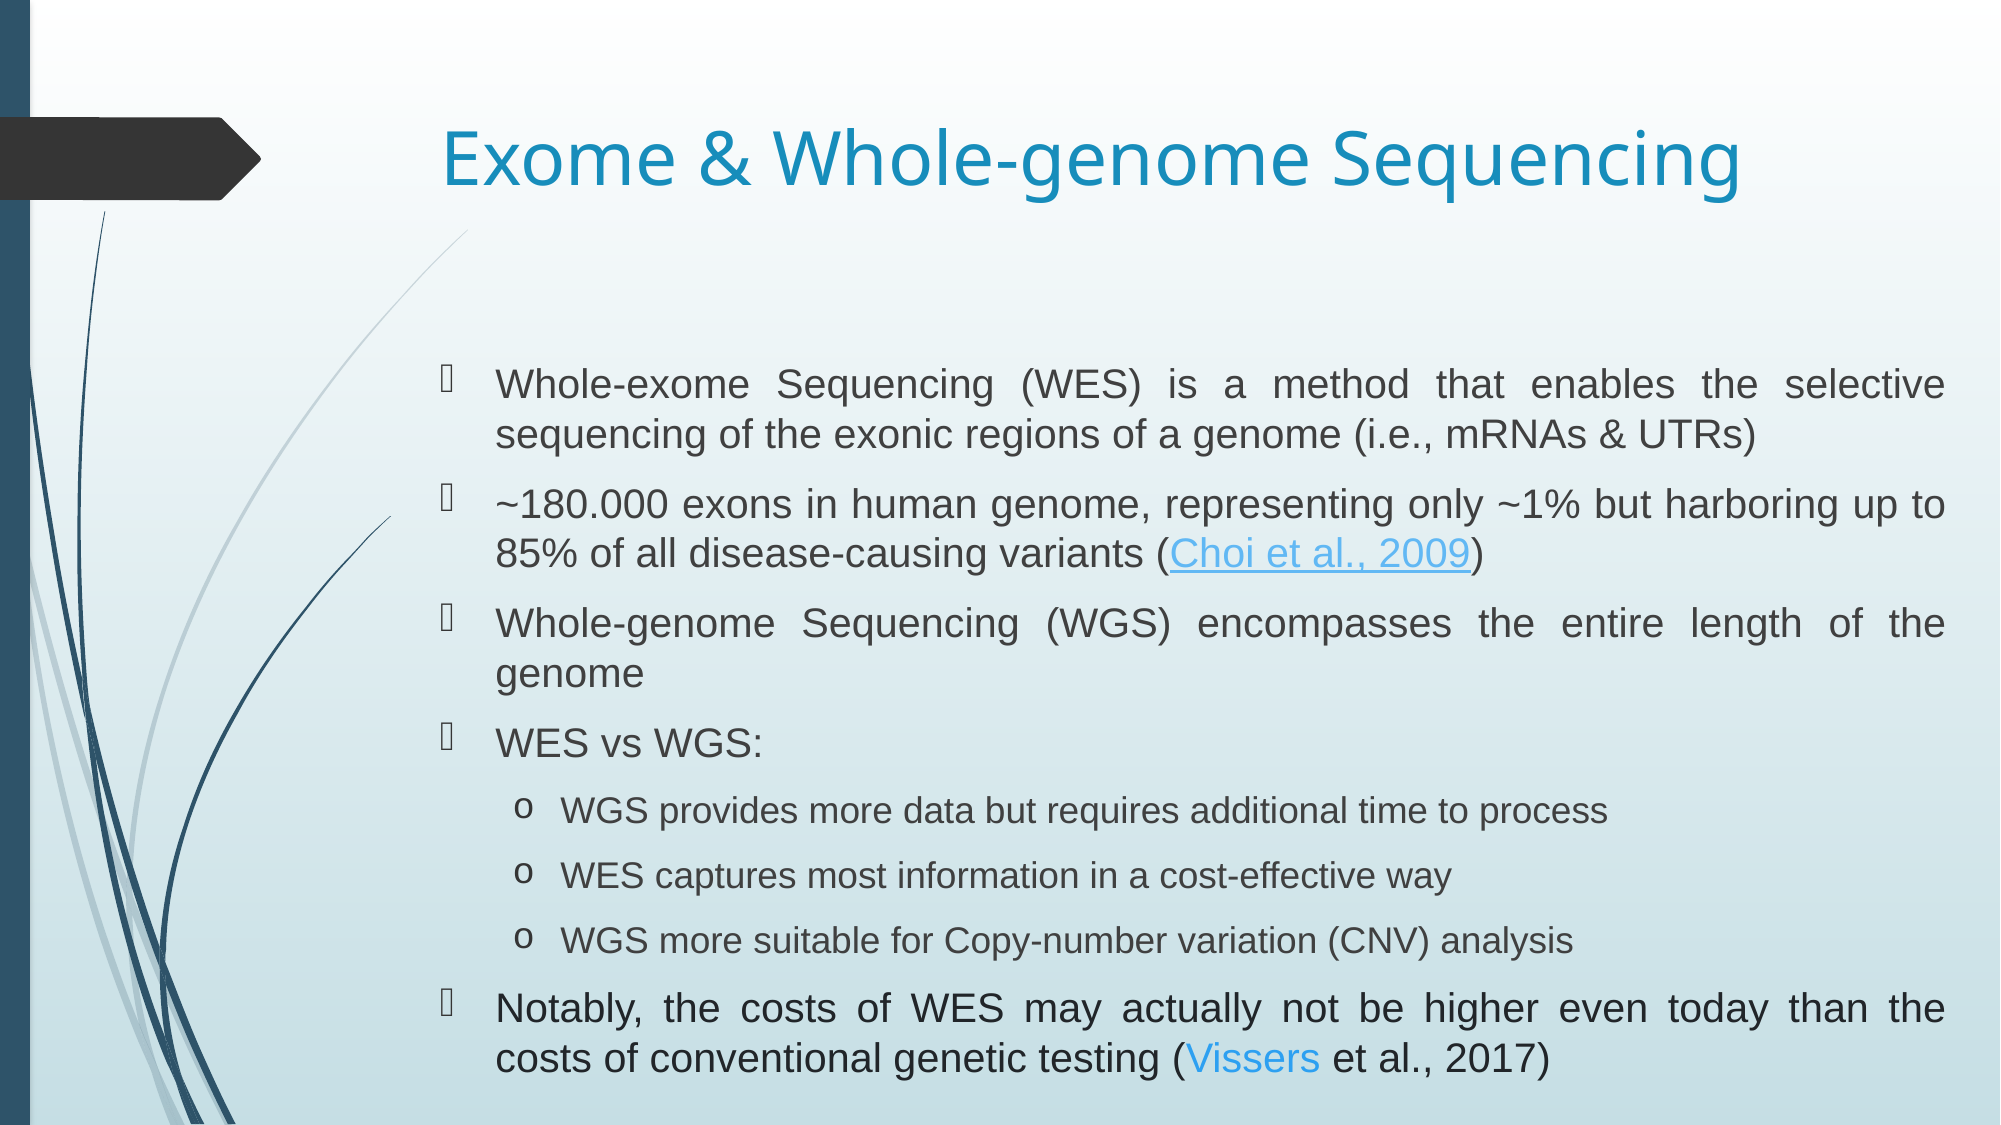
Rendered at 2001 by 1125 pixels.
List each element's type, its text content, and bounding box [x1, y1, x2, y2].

title Exome & Whole-genome Sequencing [425, 102, 1888, 313]
list Whole-exome Sequencing (WES) is a method that enables the selective sequencing of the exonic regions of a genome (i.e., mRNAs & UTRs) ~180.000 exons in human genome, representing only ~1% but harboring up to 85% of all disease-causing variants (Choi et al., 2009) Whole-genome Sequencing (WGS) encompasses the entire length of the genome WES vs WGS: WGS provides more data but requires additional time to process WES captures most information in a cost-effective way WGS more suitable for Copy-number variation (CNV) analysis Notably, the costs of WES may actually not be higher even today than the costs of conventional genetic testing (Vissers et al., 2017) [424, 350, 1962, 1090]
